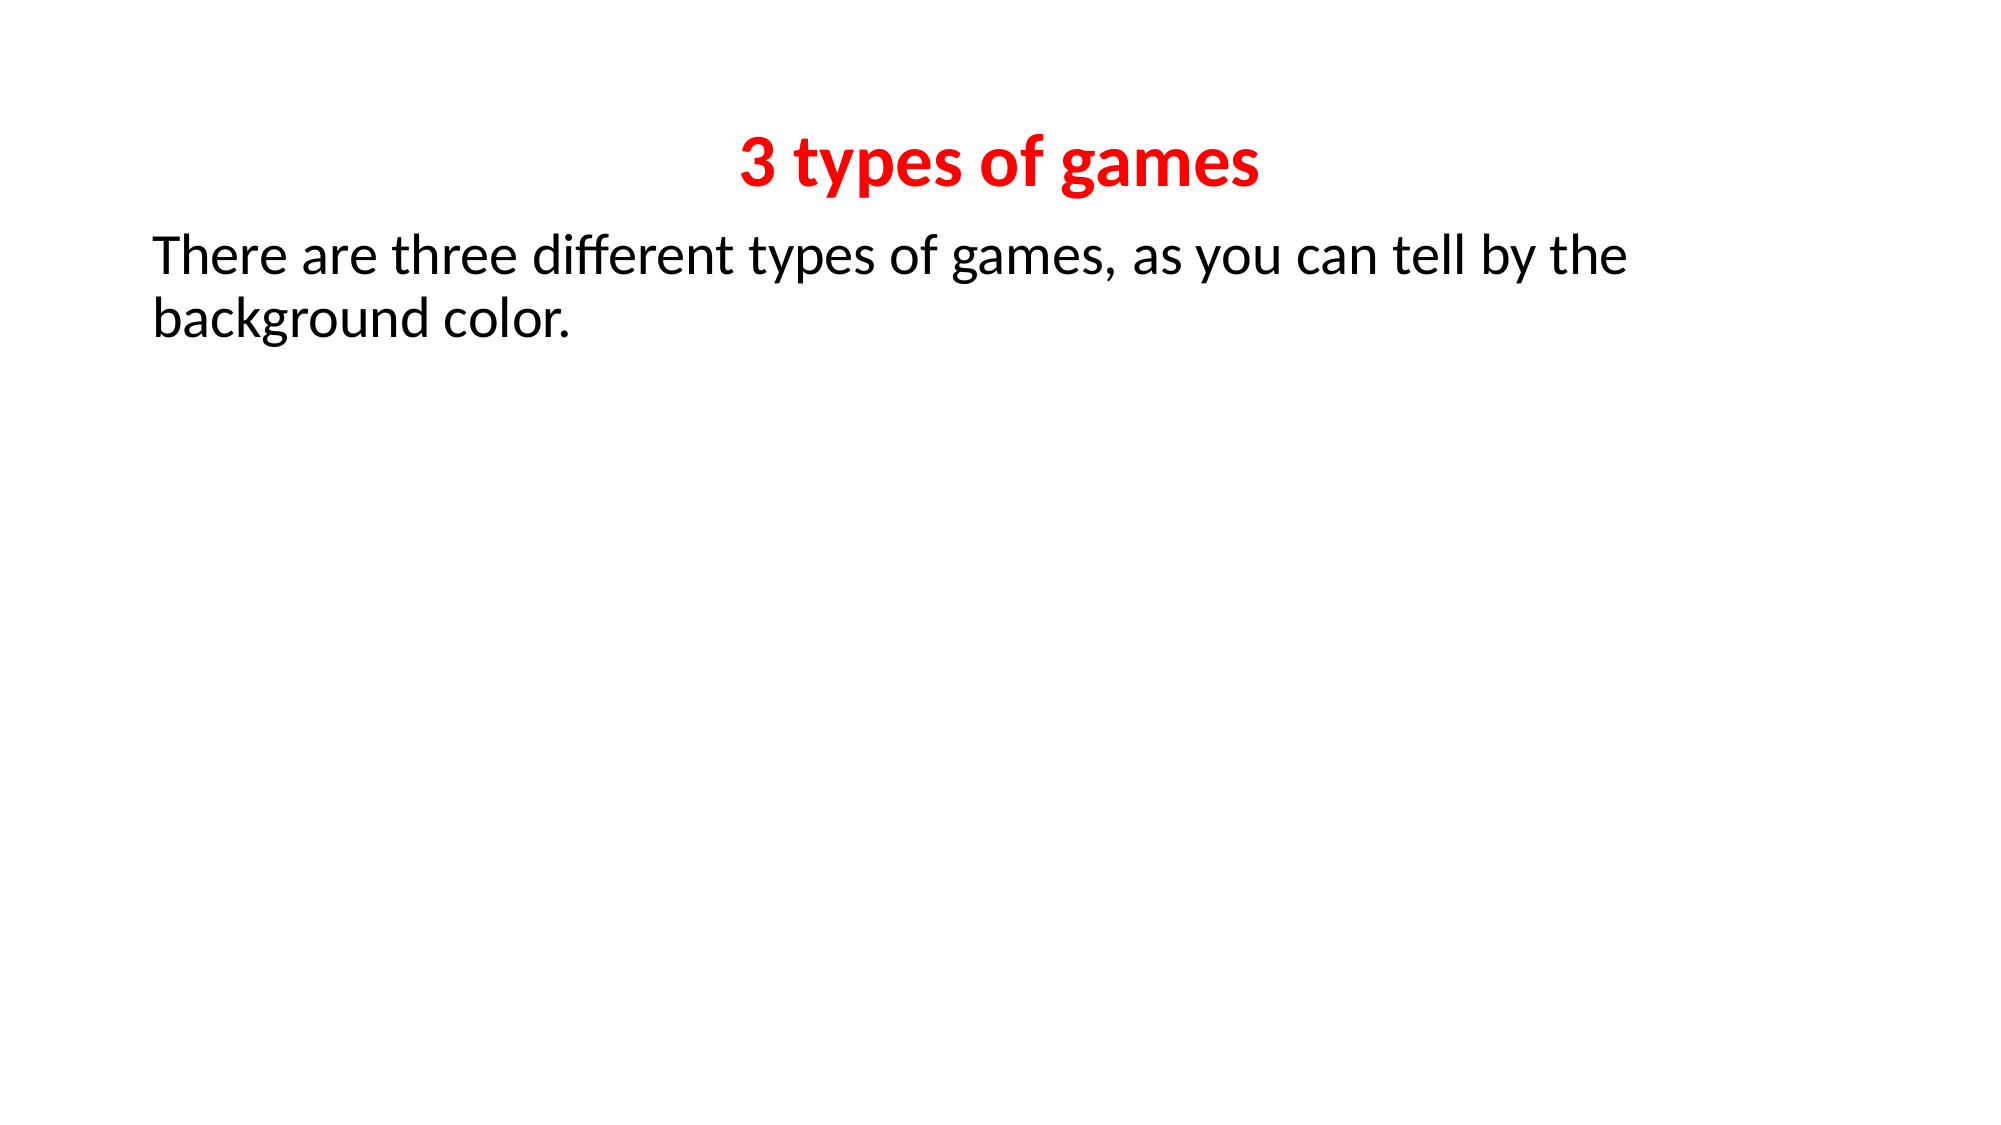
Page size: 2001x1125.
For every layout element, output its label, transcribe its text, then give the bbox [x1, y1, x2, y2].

text_box 3 types of games There are three different types of games, as you can tell by the background color. [137, 114, 1863, 1003]
